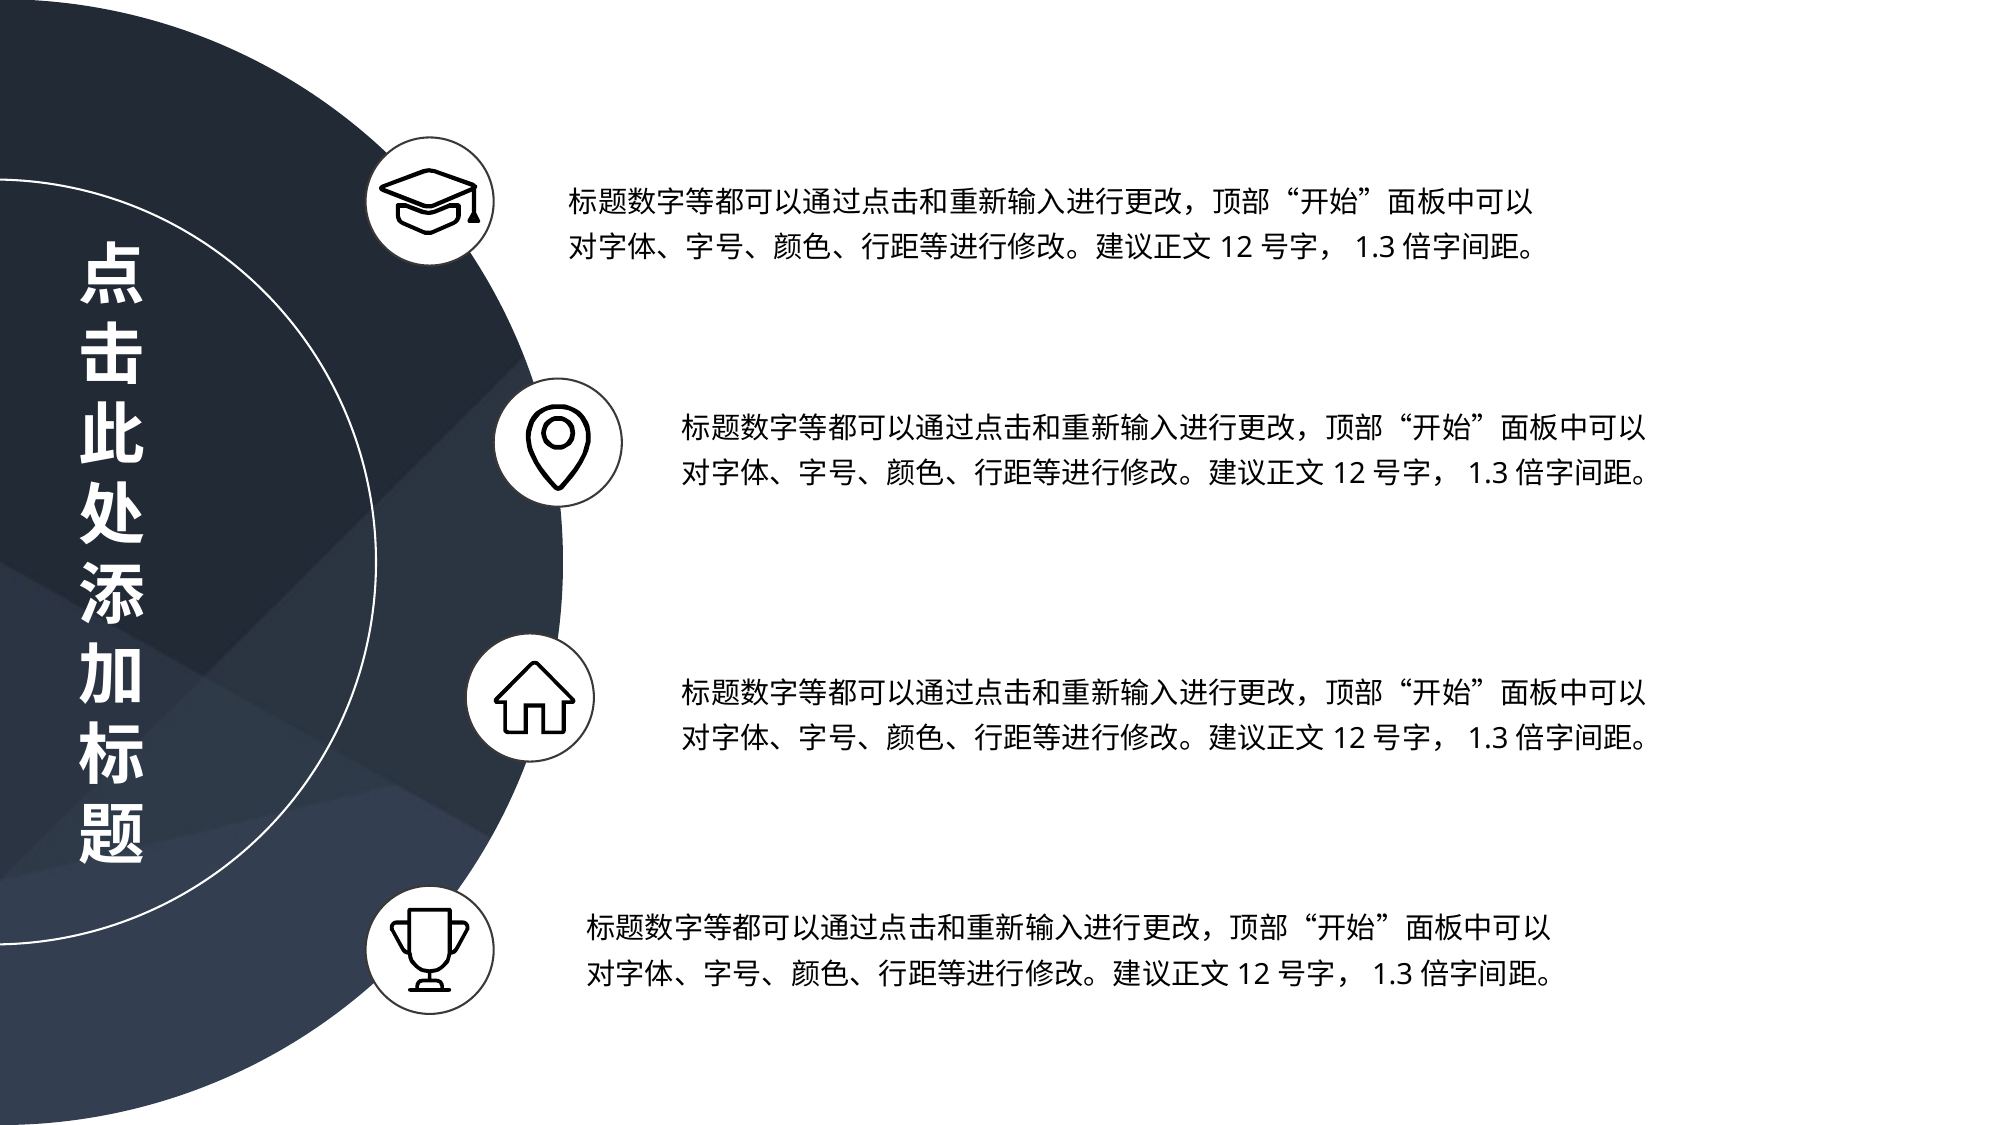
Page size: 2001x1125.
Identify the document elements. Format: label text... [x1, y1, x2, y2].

picture [0, 0, 563, 1125]
text_box 标题数字等都可以通过点击和重新输入进行更改，顶部“开始”面板中可以对字体、字号、颜色、行距等进行修改。建议正文12号字，1.3倍字间距。 [670, 658, 1679, 761]
text_box 标题数字等都可以通过点击和重新输入进行更改，顶部“开始”面板中可以对字体、字号、颜色、行距等进行修改。建议正文12号字，1.3倍字间距。 [575, 893, 1584, 996]
text_box 标题数字等都可以通过点击和重新输入进行更改，顶部“开始”面板中可以对字体、字号、颜色、行距等进行修改。建议正文12号字，1.3倍字间距。 [563, 167, 1566, 270]
text_box 标题数字等都可以通过点击和重新输入进行更改，顶部“开始”面板中可以对字体、字号、颜色、行距等进行修改。建议正文12号字，1.3倍字间距。 [670, 393, 1679, 496]
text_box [465, 633, 594, 762]
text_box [365, 137, 494, 266]
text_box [365, 885, 494, 1014]
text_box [493, 378, 622, 507]
